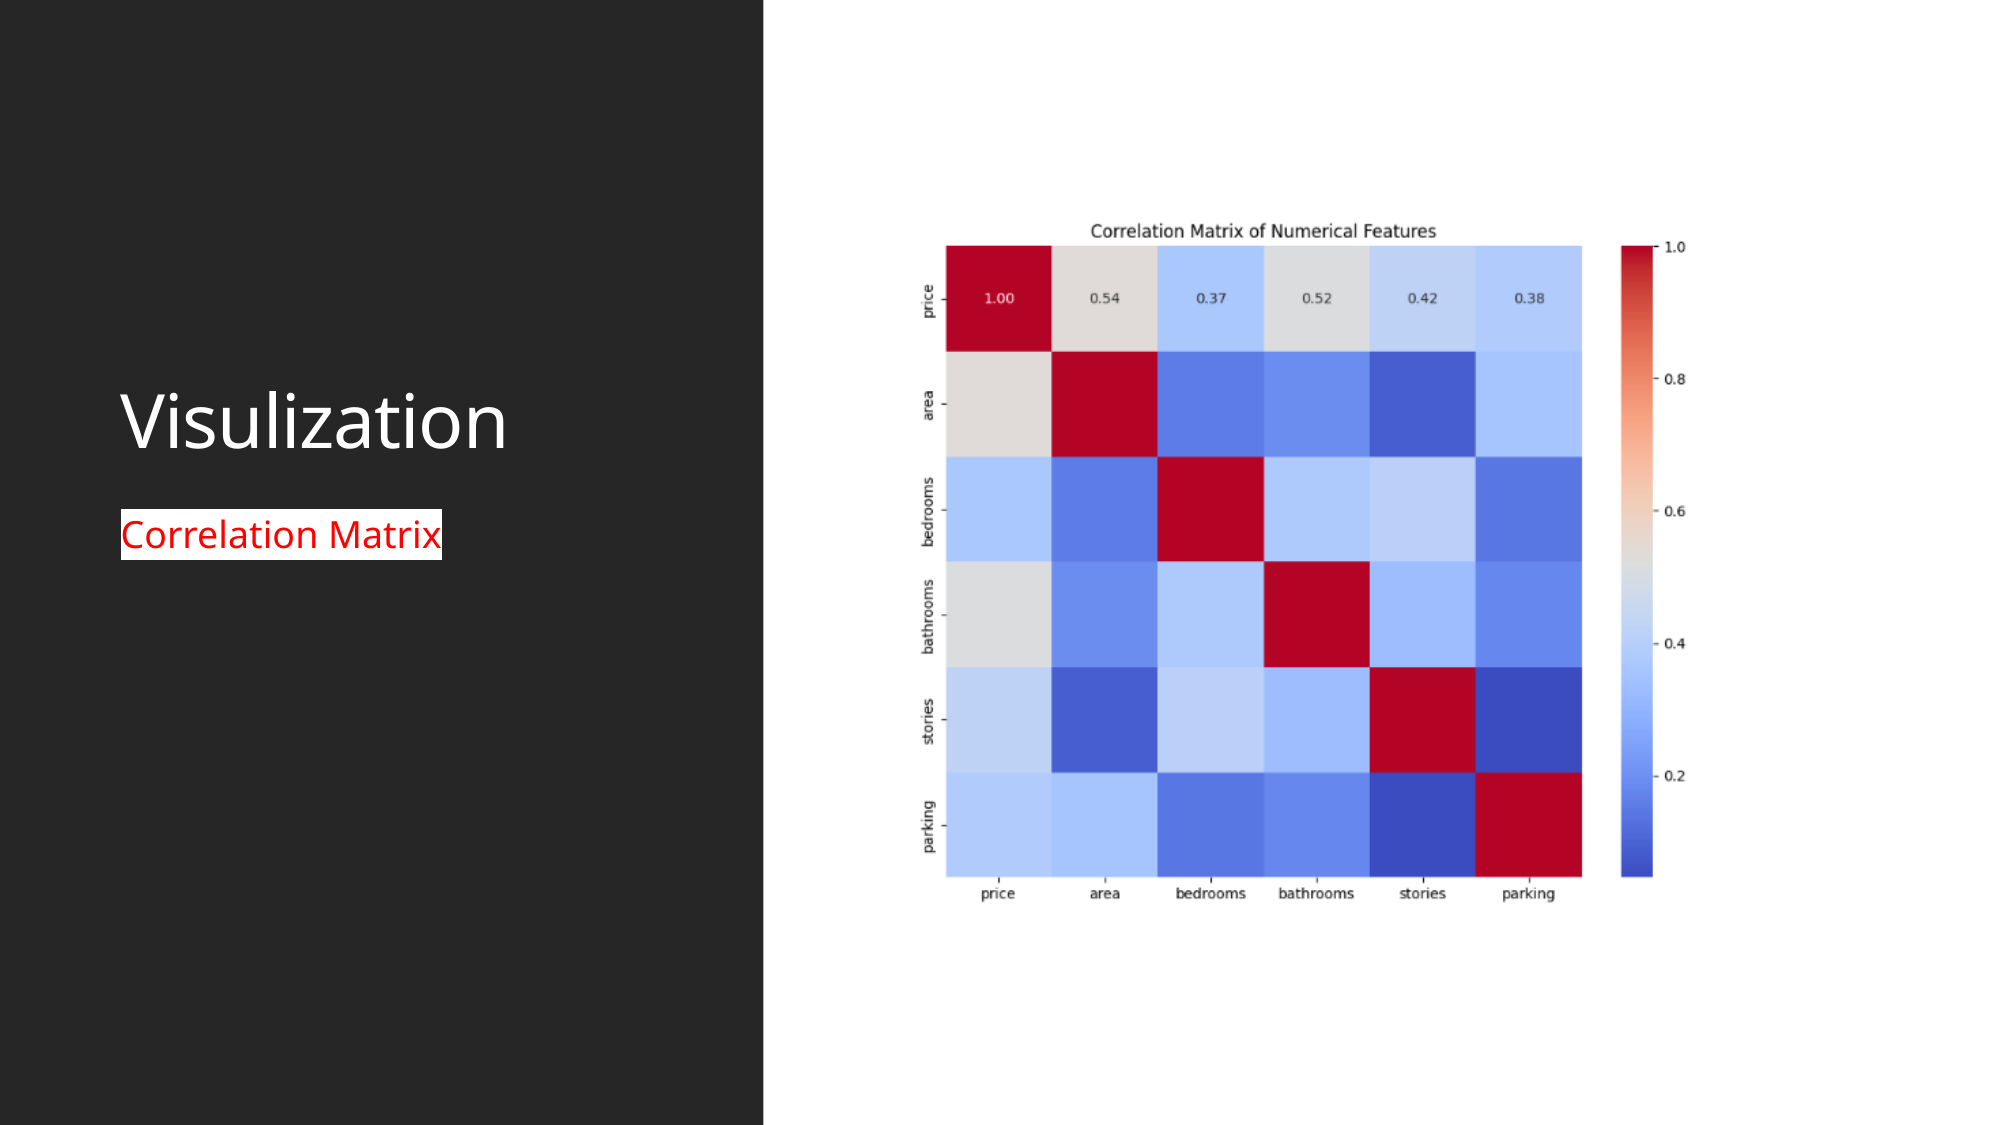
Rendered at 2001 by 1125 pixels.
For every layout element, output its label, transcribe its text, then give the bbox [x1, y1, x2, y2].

picture [894, 215, 1869, 920]
title Visulization [105, 128, 683, 473]
list Correlation Matrix [105, 499, 683, 1002]
